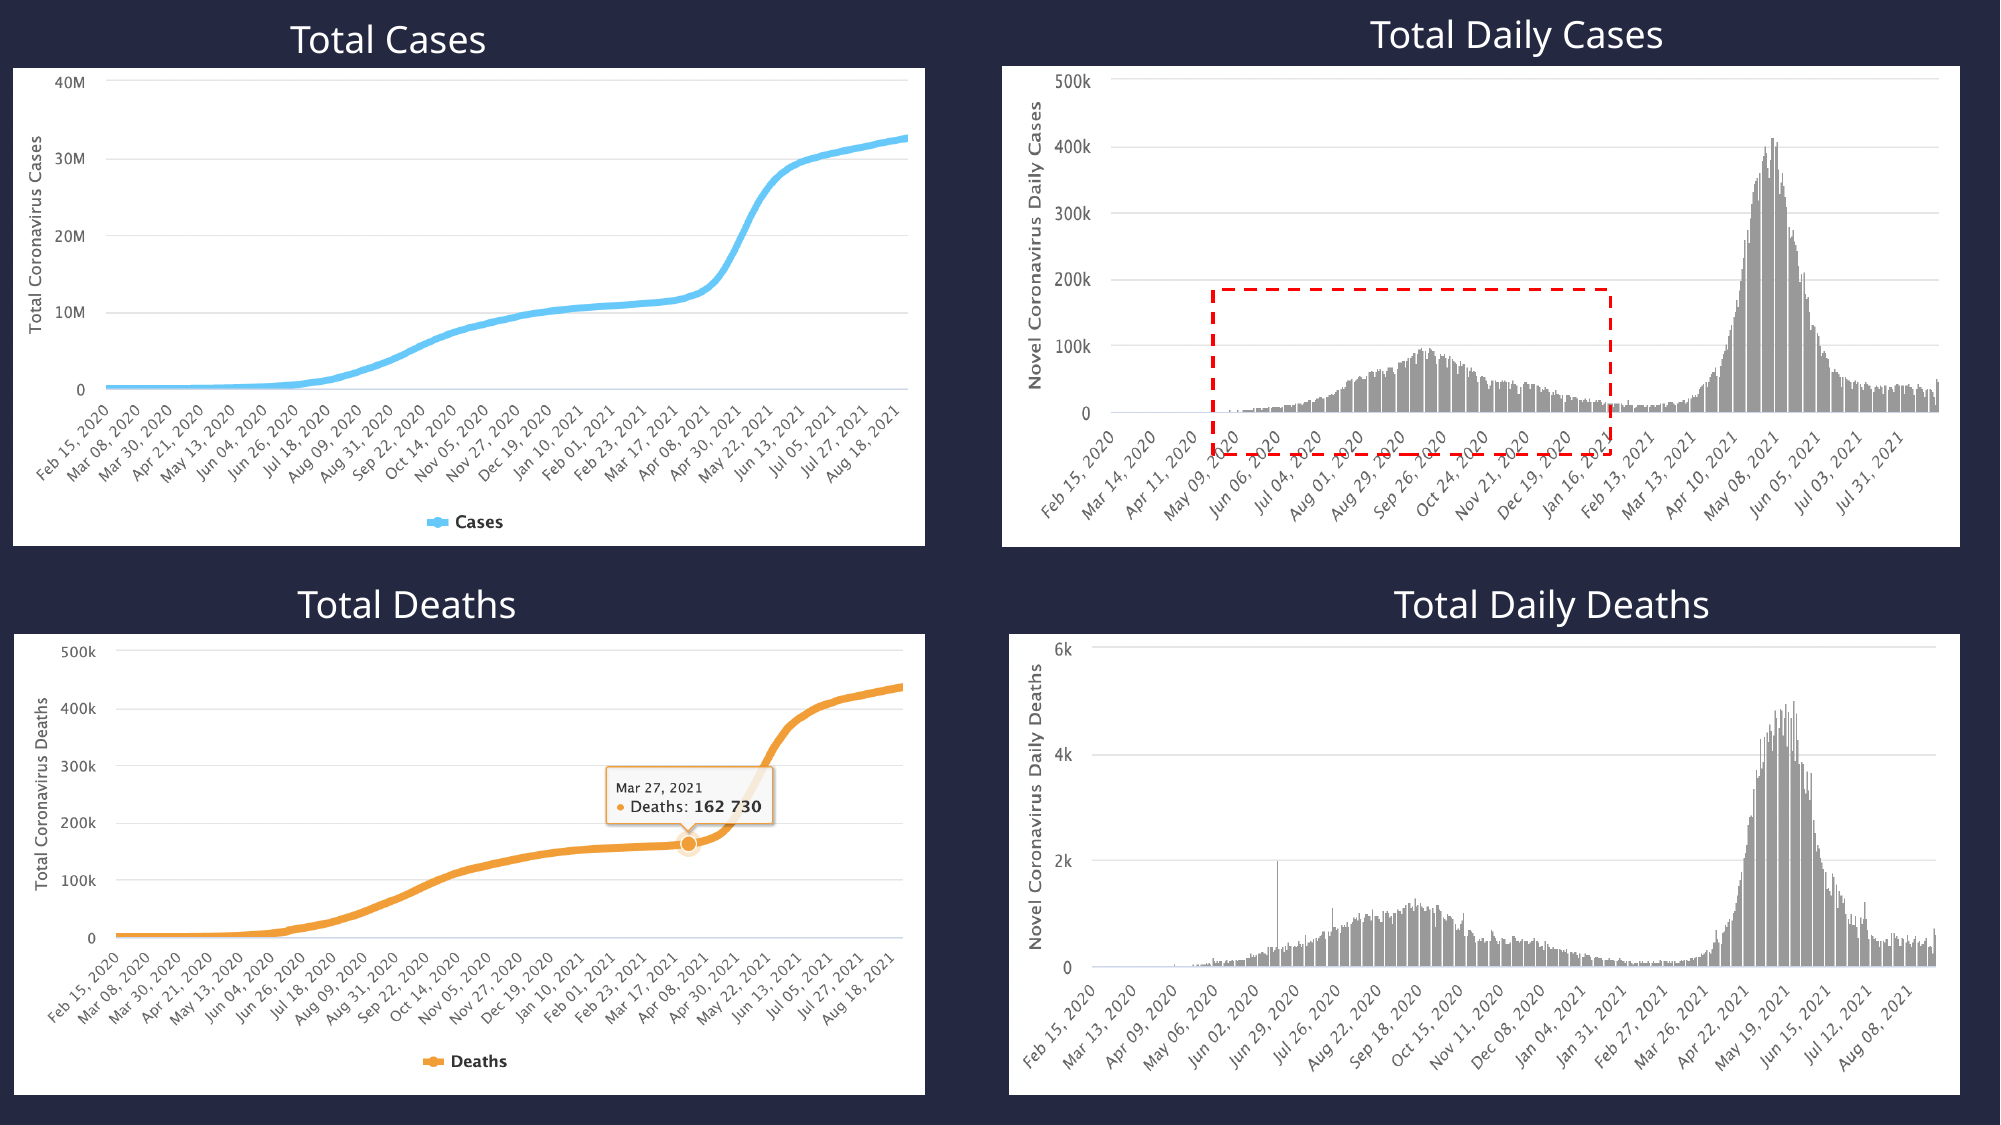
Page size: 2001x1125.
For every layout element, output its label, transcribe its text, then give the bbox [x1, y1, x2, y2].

text_box Total Cases [274, 8, 725, 67]
picture [1009, 634, 1960, 1095]
picture [1001, 66, 1960, 547]
picture [13, 634, 925, 1095]
text_box Total Daily Deaths [1378, 573, 1829, 634]
picture [13, 67, 926, 546]
text_box Total Deaths [282, 573, 733, 634]
text_box Total Daily Cases [1355, 3, 1806, 64]
